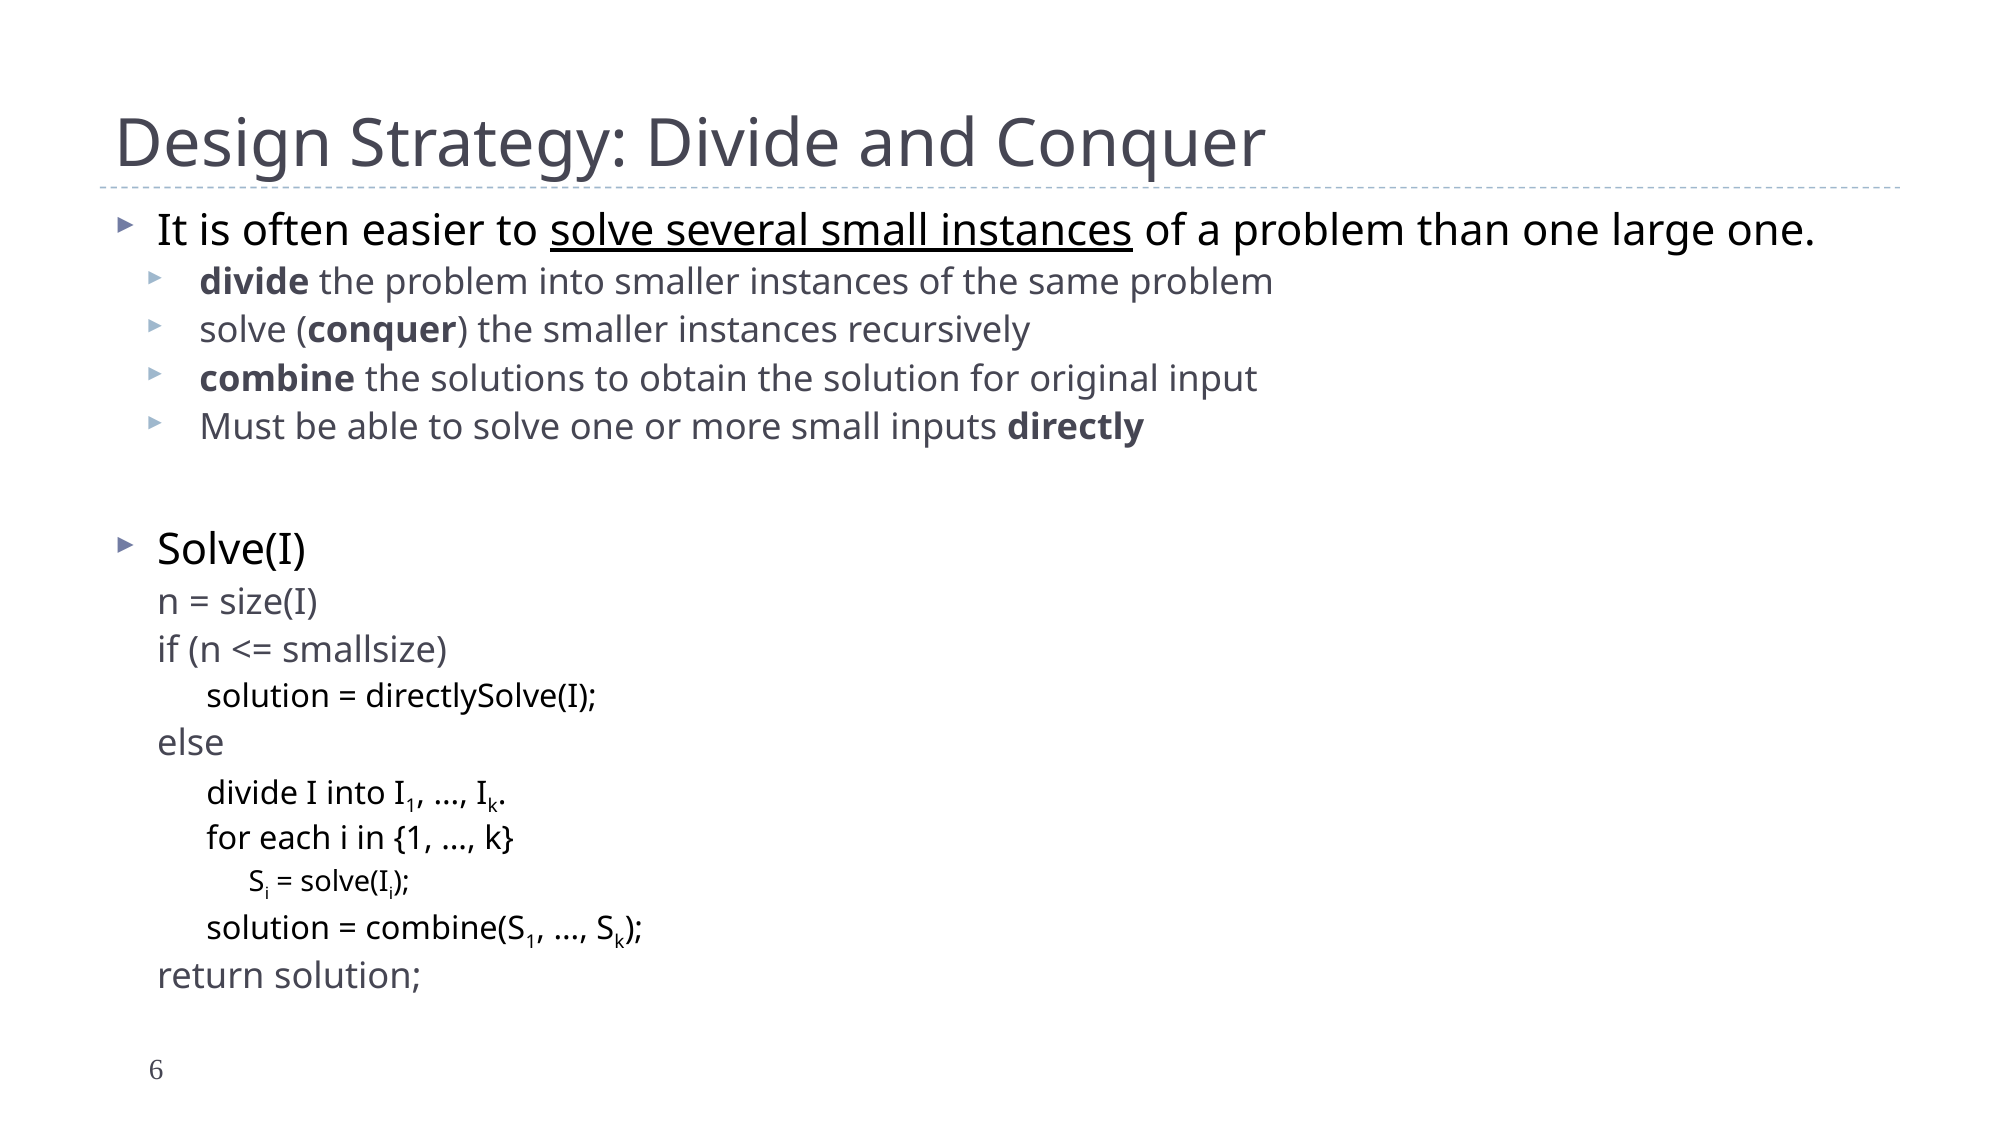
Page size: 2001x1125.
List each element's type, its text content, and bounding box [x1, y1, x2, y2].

slide_number 6 [133, 1042, 568, 1103]
list It is often easier to solve several small instances of a problem than one large one. divide the problem into smaller instances of the same problem solve (conquer) the smaller instances recursively combine the solutions to obtain the solution for original input Must be able to solve one or more small inputs directly Solve(I) n = size(I) if (n <= smallsize) solution = directlySolve(I); else divide I into I1, …, Ik. for each i in {1, …, k} Si = solve(Ii); solution = combine(S1, …, Sk); return solution; [99, 200, 1900, 1010]
title Design Strategy: Divide and Conquer [99, 24, 1900, 188]
